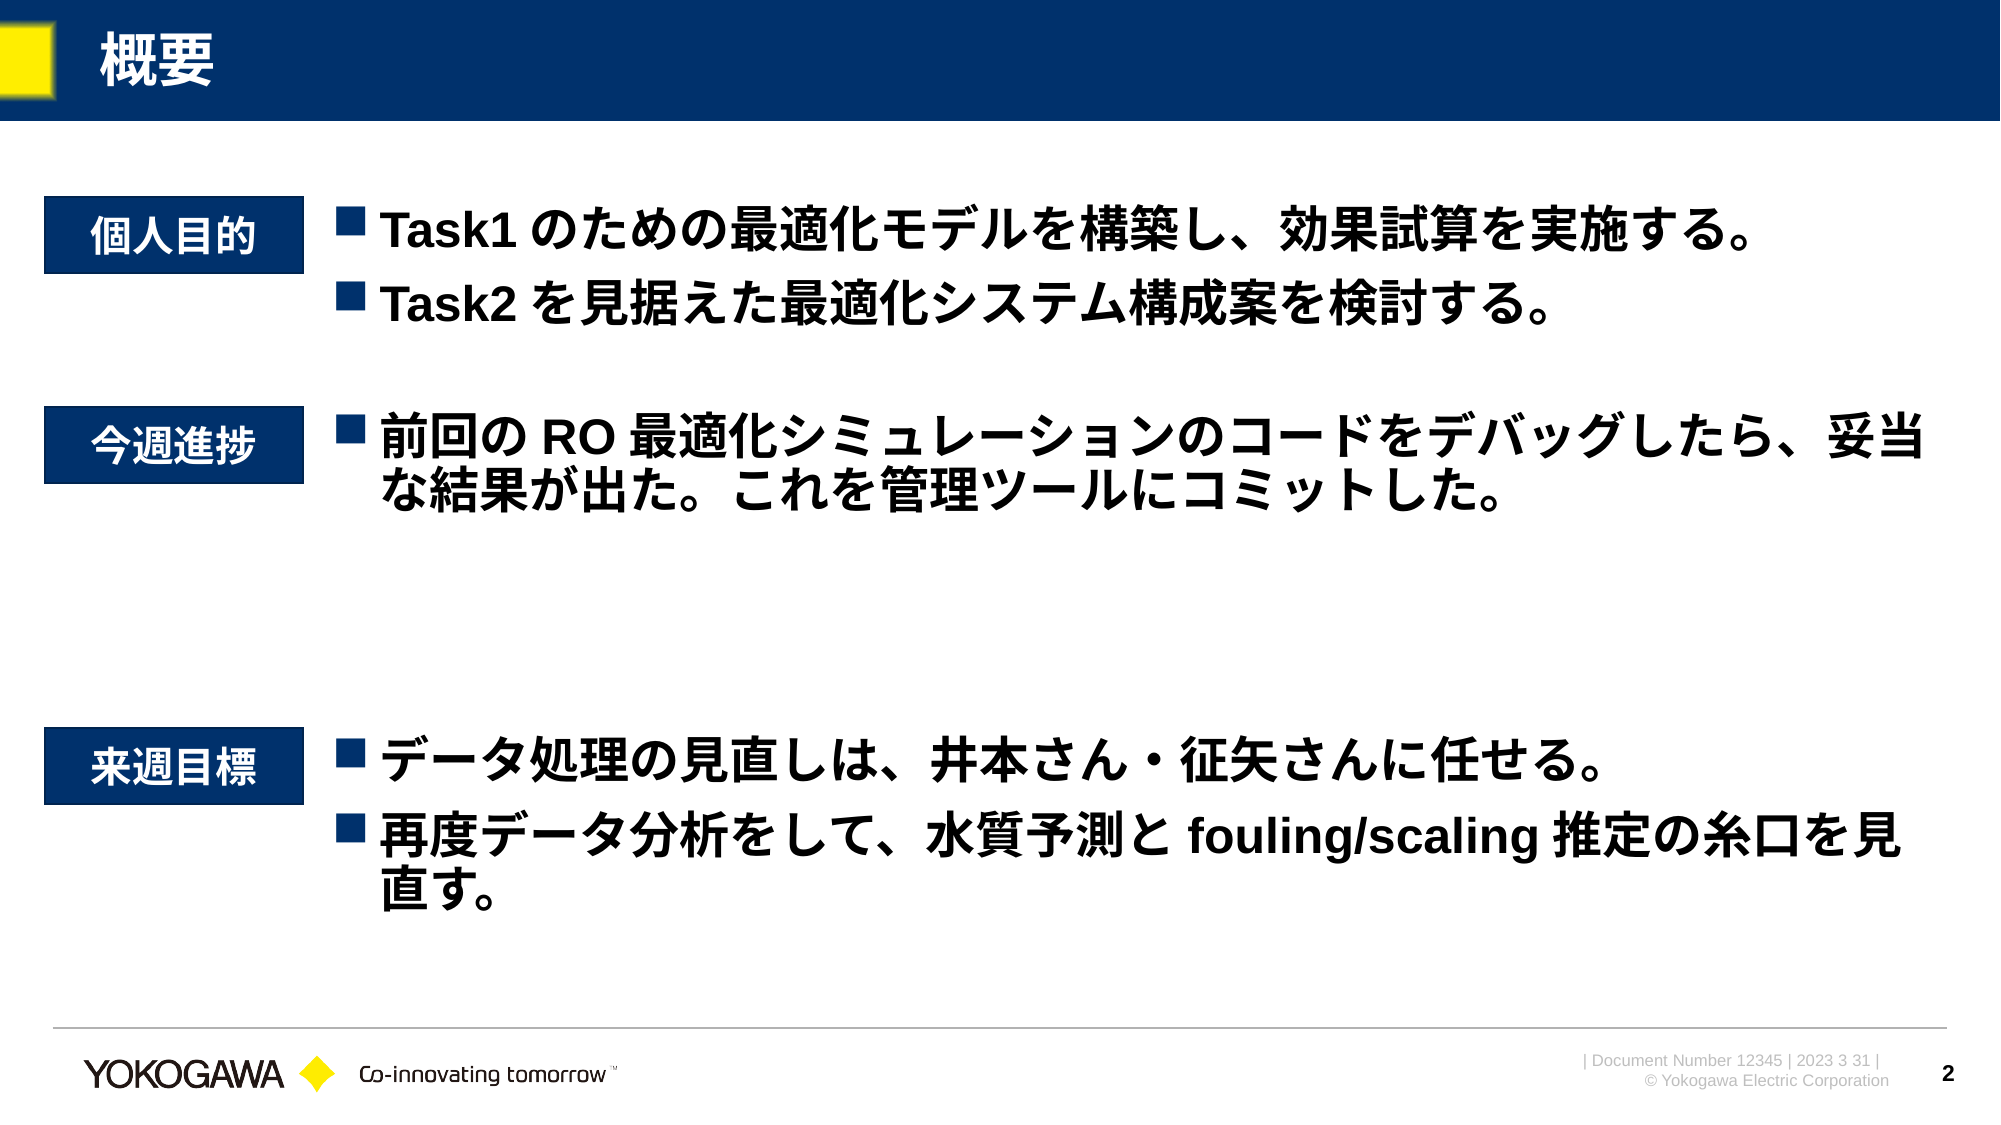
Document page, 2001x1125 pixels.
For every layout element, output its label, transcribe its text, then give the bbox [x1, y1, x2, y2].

title 概要 [84, 20, 1955, 106]
text_box 個人目的 [44, 196, 304, 274]
picture [83, 1055, 617, 1093]
text_box 前回のRO最適化シミュレーションのコードをデバッグしたら、妥当な結果が出た。これを管理ツールにコミットした。 [317, 404, 1955, 535]
list データ処理の見直しは、井本さん・征矢さんに任せる。 再度データ分析をして、水質予測とfouling/scaling推定の糸口を見直す。 [317, 727, 1938, 894]
text_box 来週目標 [44, 727, 304, 805]
text_box Task1のための最適化モデルを構築し、効果試算を実施する。 Task2を見据えた最適化システム構成案を検討する。 [317, 196, 1955, 327]
picture [0, 6, 69, 115]
text_box 今週進捗 [44, 406, 304, 484]
slide_number 2 [1904, 1042, 1970, 1103]
